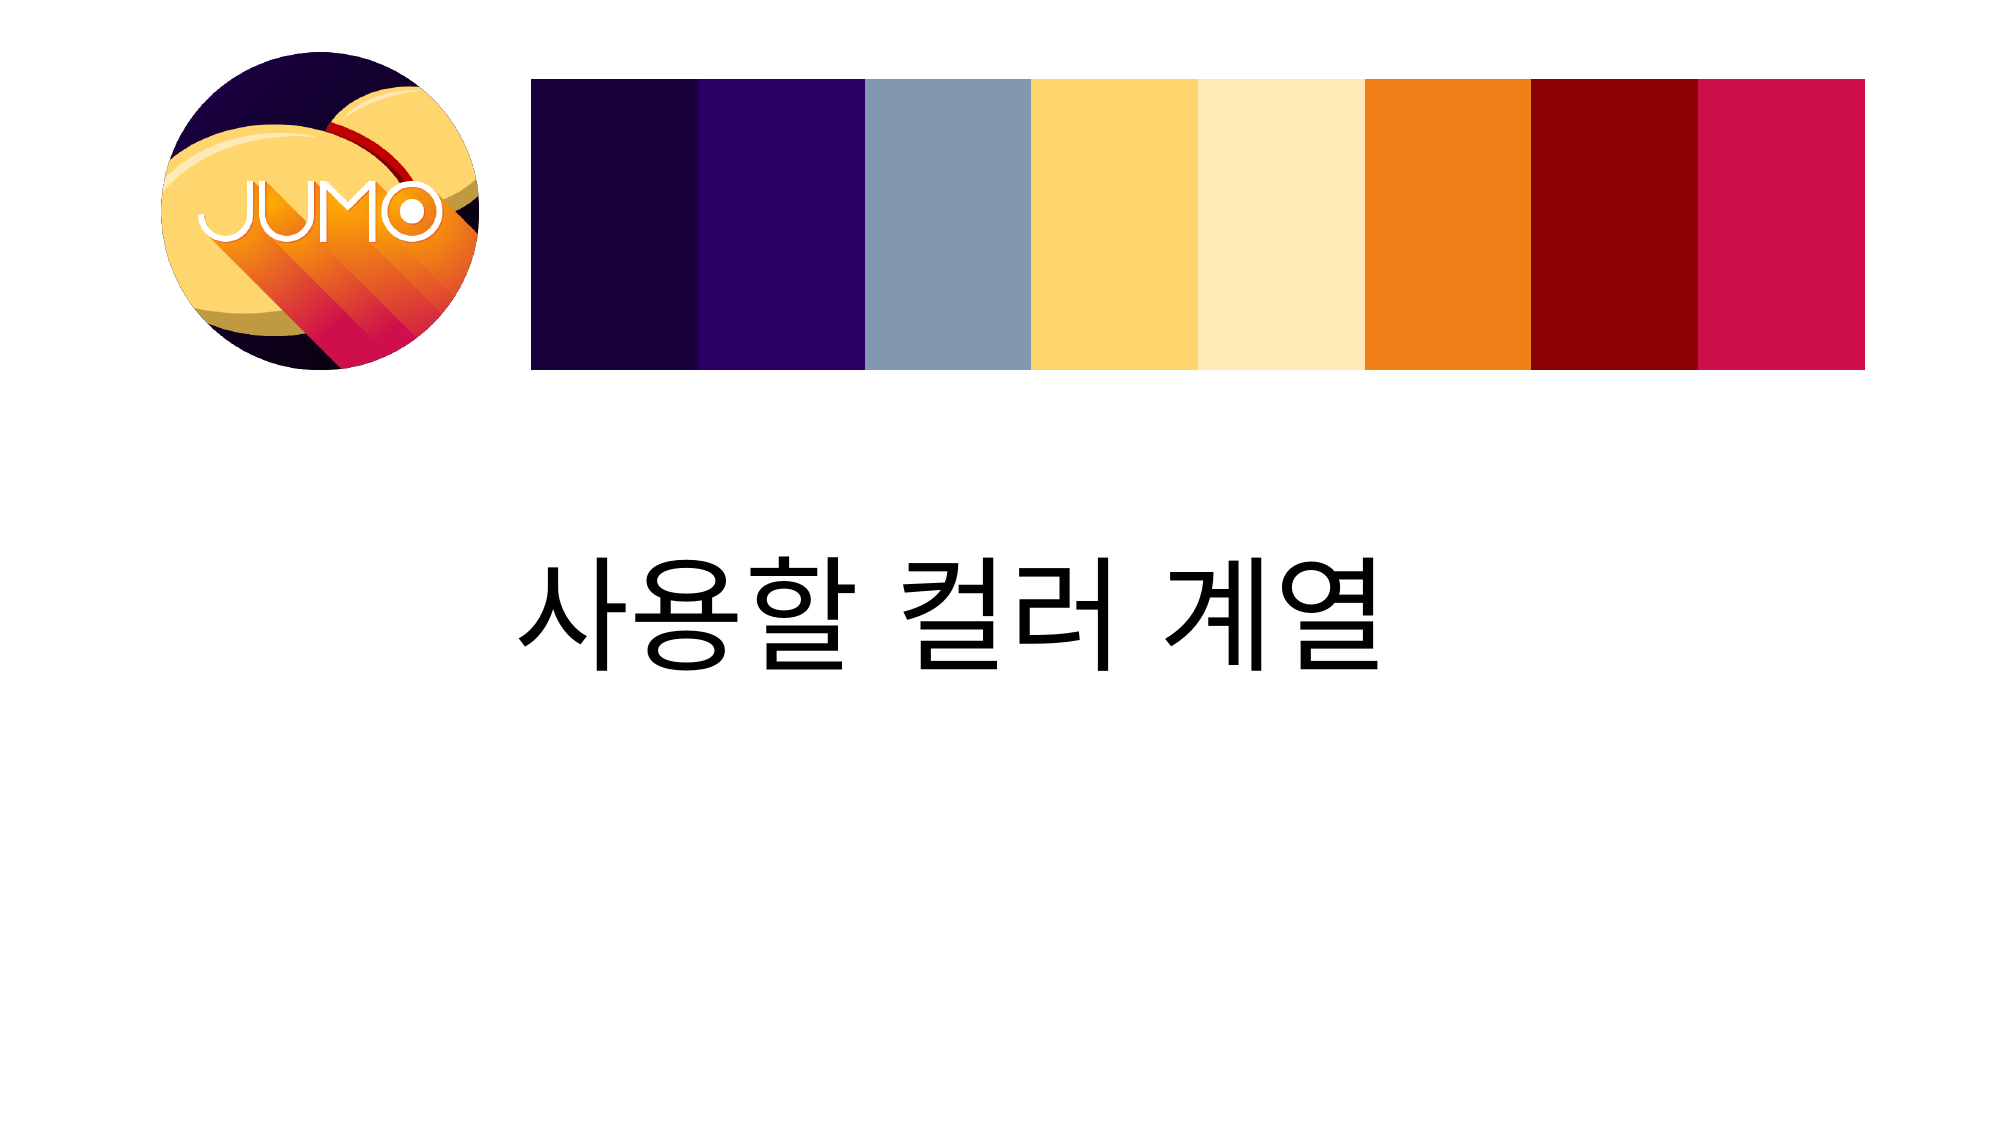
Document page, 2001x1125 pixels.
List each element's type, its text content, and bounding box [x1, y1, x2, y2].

table_header [698, 79, 865, 370]
picture [161, 52, 479, 370]
table_header [1031, 79, 1198, 370]
table_header [865, 79, 1031, 370]
table_header [1198, 79, 1365, 370]
text_box 사용할 컬러 계열 [499, 528, 1897, 694]
table_header [531, 79, 698, 370]
table_header [1531, 79, 1698, 370]
table_header [1698, 79, 1865, 370]
table_header [1365, 79, 1531, 370]
